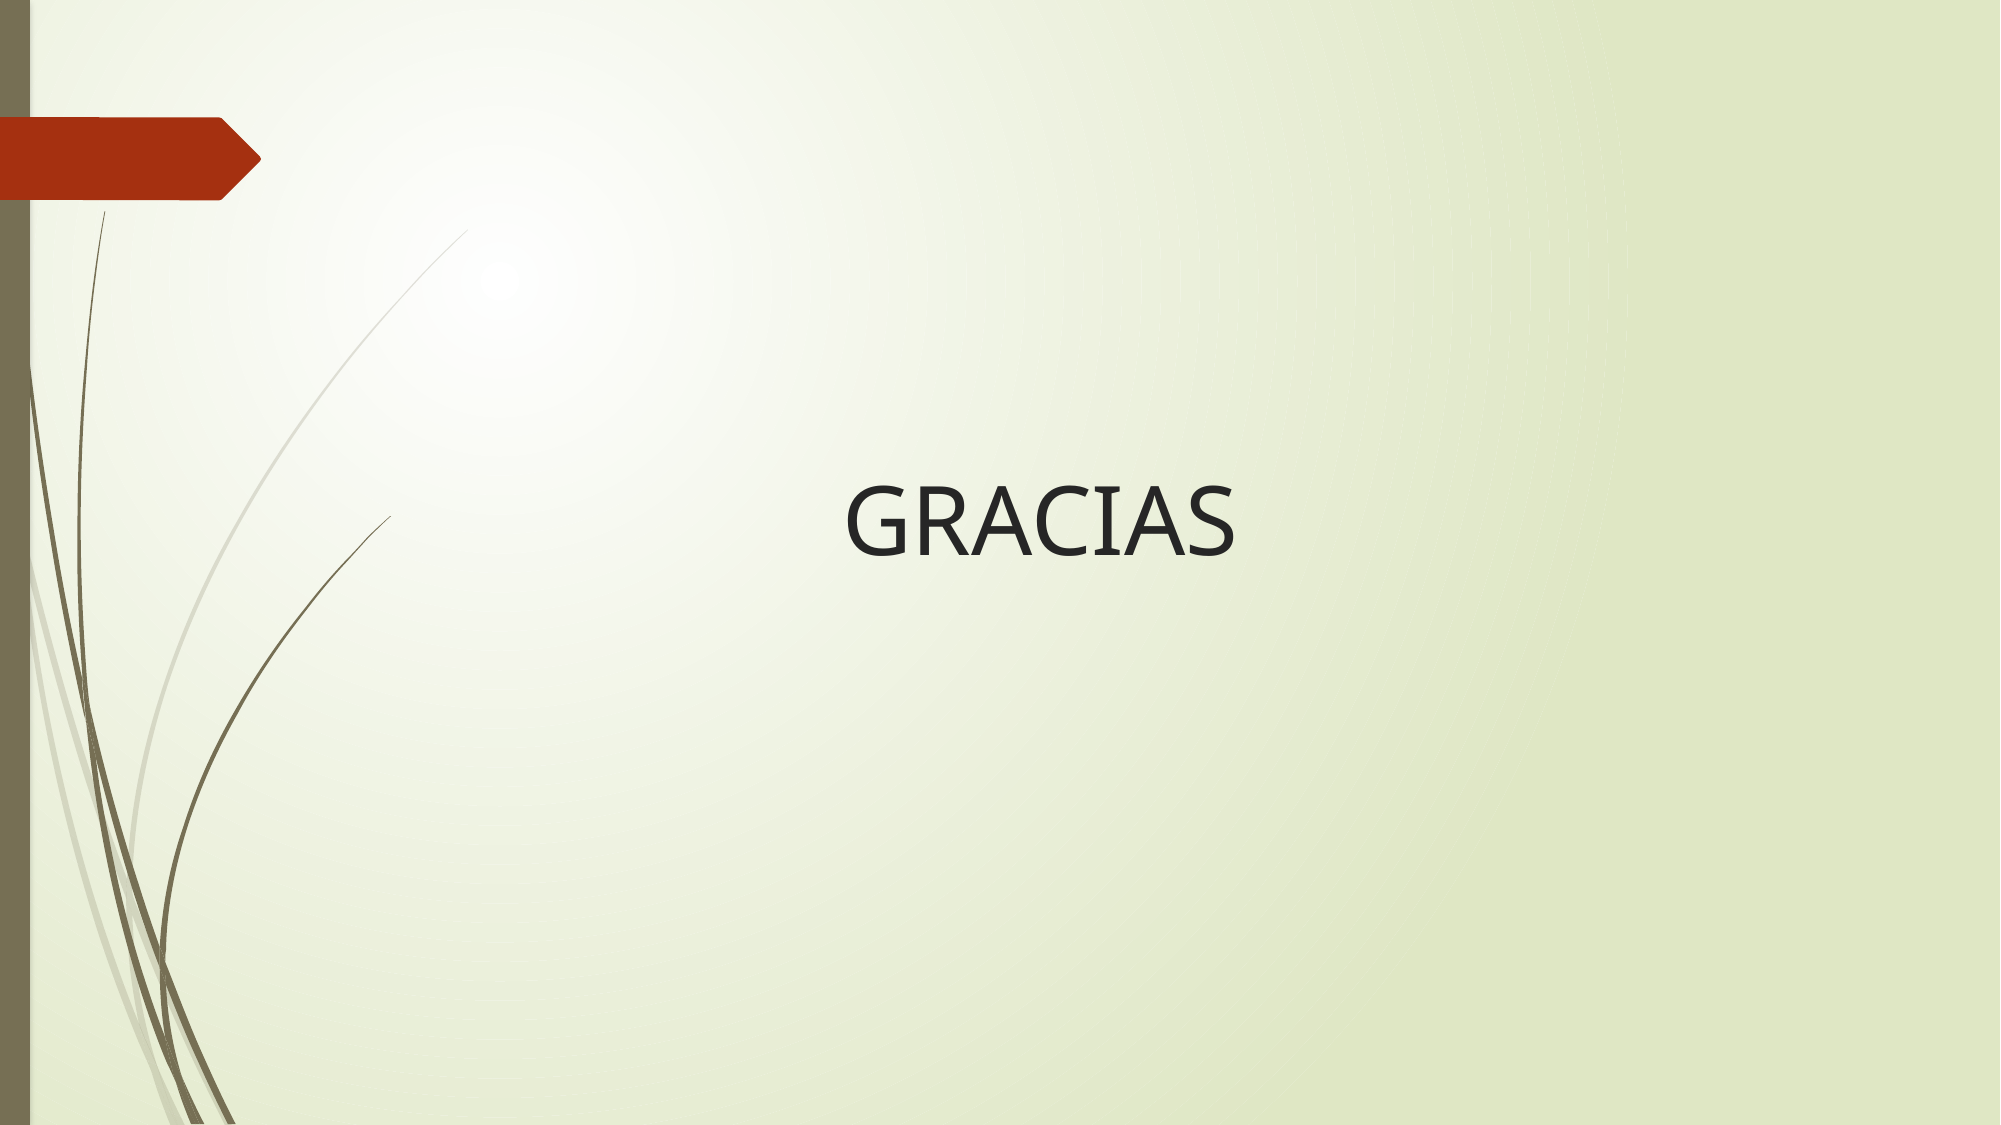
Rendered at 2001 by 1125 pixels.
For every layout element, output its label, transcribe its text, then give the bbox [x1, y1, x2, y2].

title GRACIAS [250, 451, 1830, 662]
